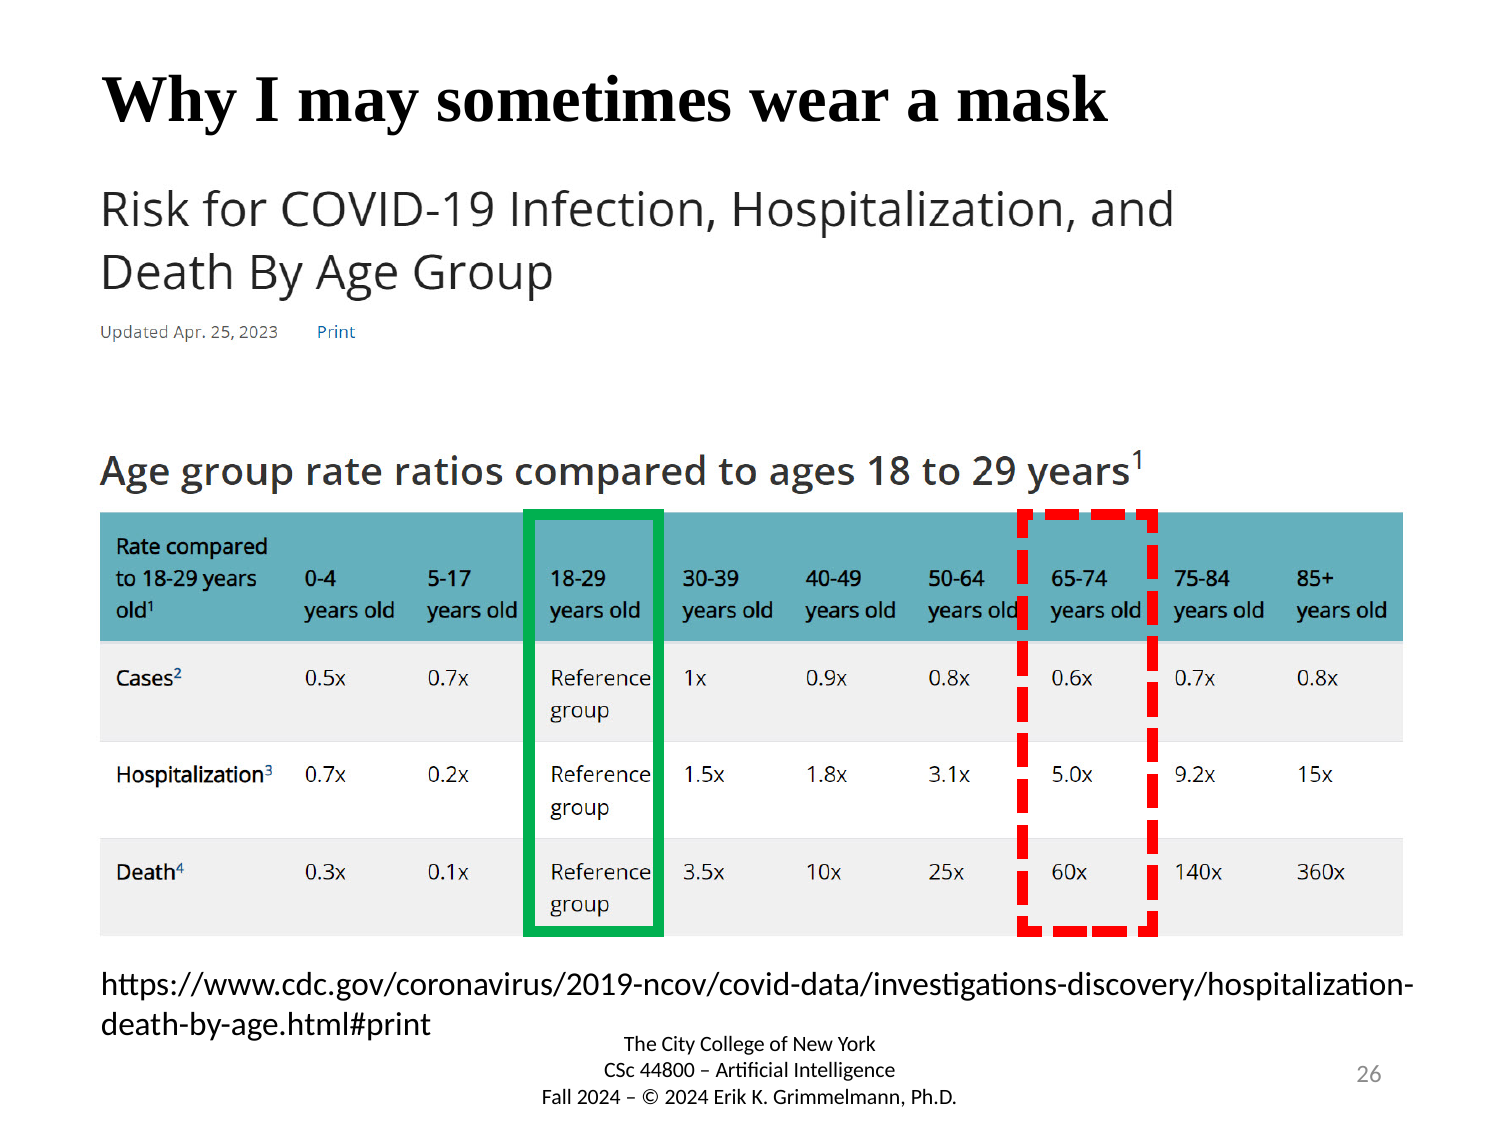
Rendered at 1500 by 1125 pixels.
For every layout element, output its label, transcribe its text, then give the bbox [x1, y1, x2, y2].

text_box https://www.cdc.gov/coronavirus/2019-ncov/covid-data/investigations-discovery/hospitalization-death-by-age.html#print [85, 954, 1448, 1050]
title Why I may sometimes wear a mask [86, 49, 1380, 150]
slide_number 26 [1059, 1050, 1397, 1103]
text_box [82, 177, 1418, 948]
